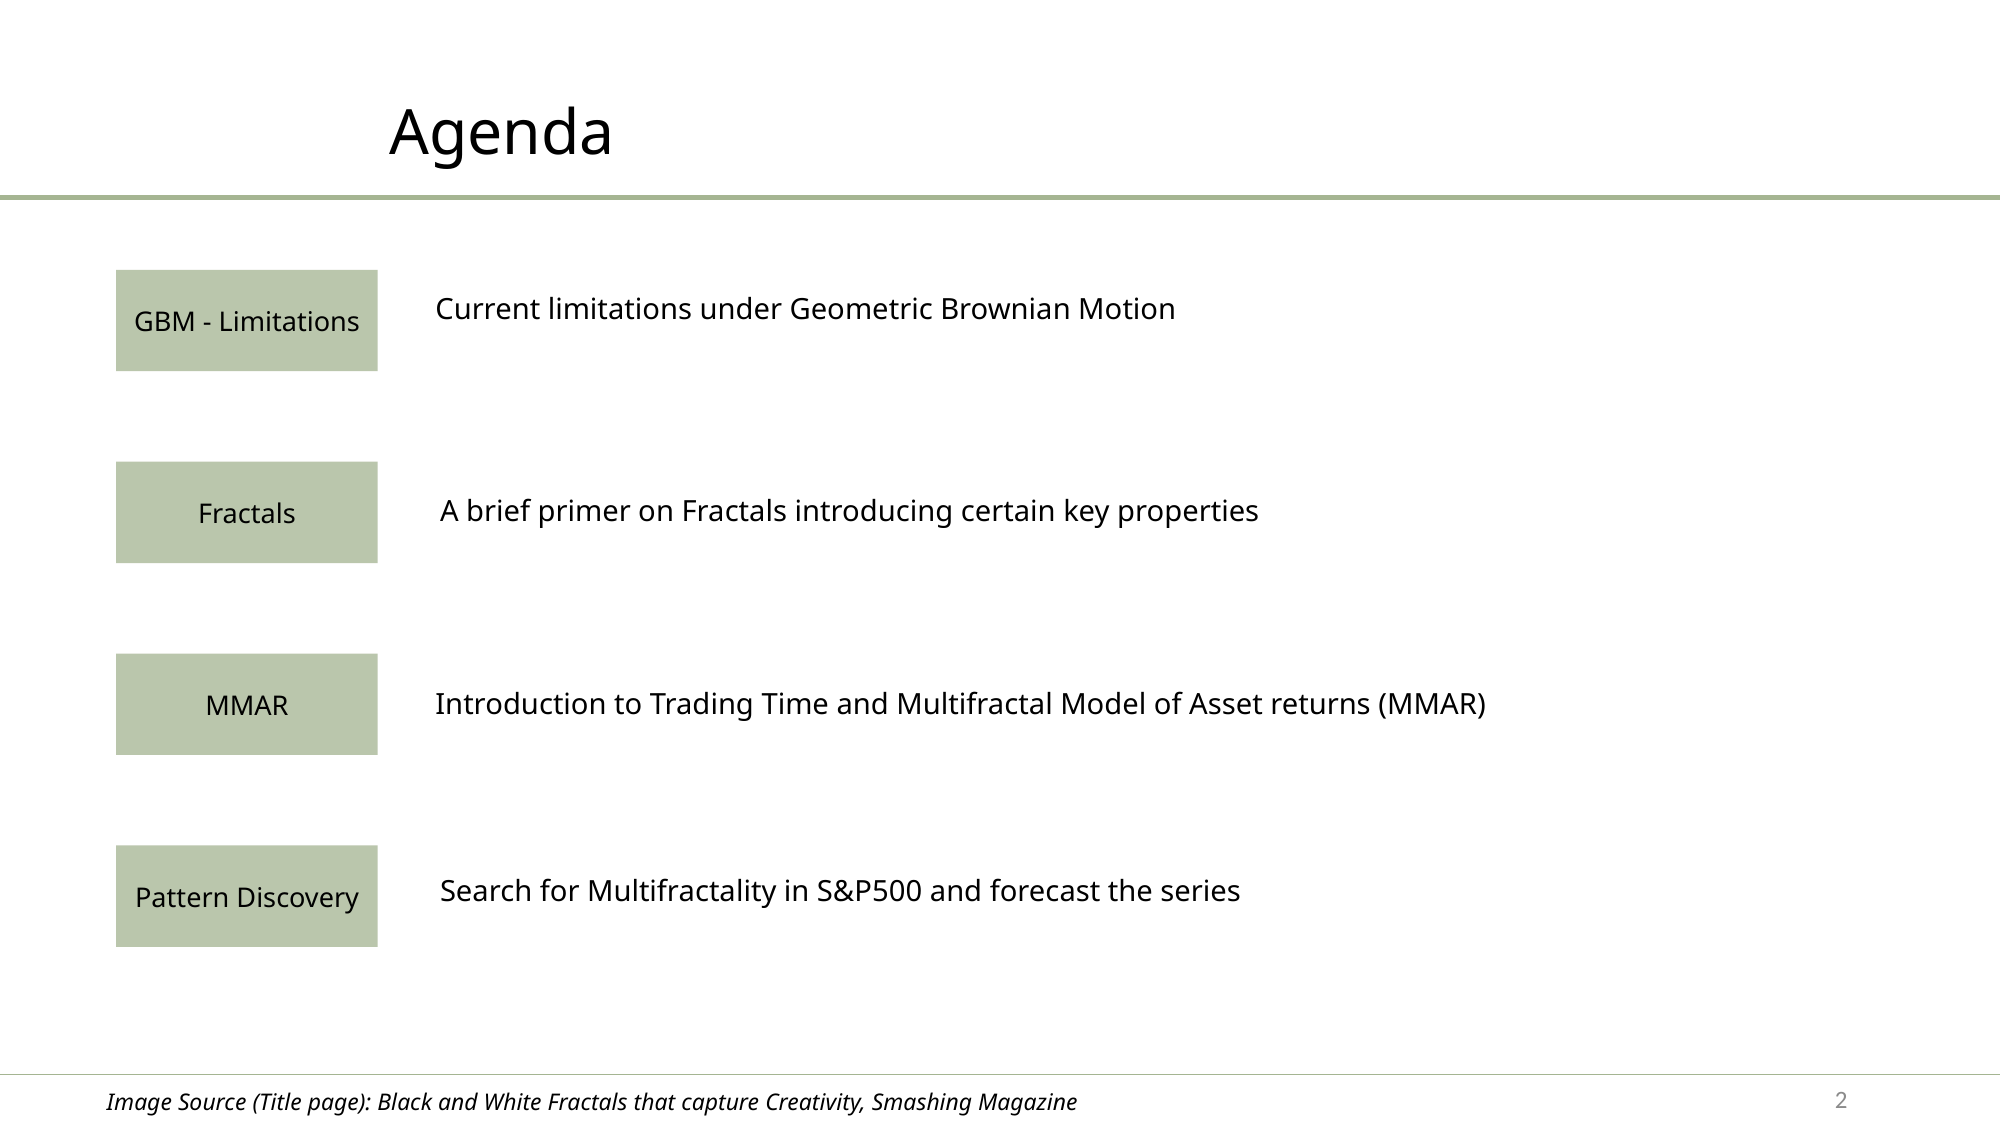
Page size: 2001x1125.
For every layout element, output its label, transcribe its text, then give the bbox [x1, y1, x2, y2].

text_box Pattern Discovery [116, 845, 378, 947]
title Agenda [374, 84, 1591, 185]
text_box GBM - Limitations [116, 269, 378, 372]
text_box Fractals [116, 461, 378, 564]
text_box Introduction to Trading Time and Multifractal Model of Asset returns (MMAR) [420, 678, 1977, 728]
text_box Image Source (Title page): Black and White Fractals that capture Creativity, Smashing Magazine [91, 1080, 1966, 1123]
text_box MMAR [116, 653, 378, 755]
text_box Current limitations under Geometric Brownian Motion [420, 283, 1928, 333]
text_box Search for Multifractality in S&P500 and forecast the series [425, 865, 1982, 915]
slide_number 2 [1758, 1068, 1863, 1080]
text_box A brief primer on Fractals introducing certain key properties [425, 484, 1932, 535]
